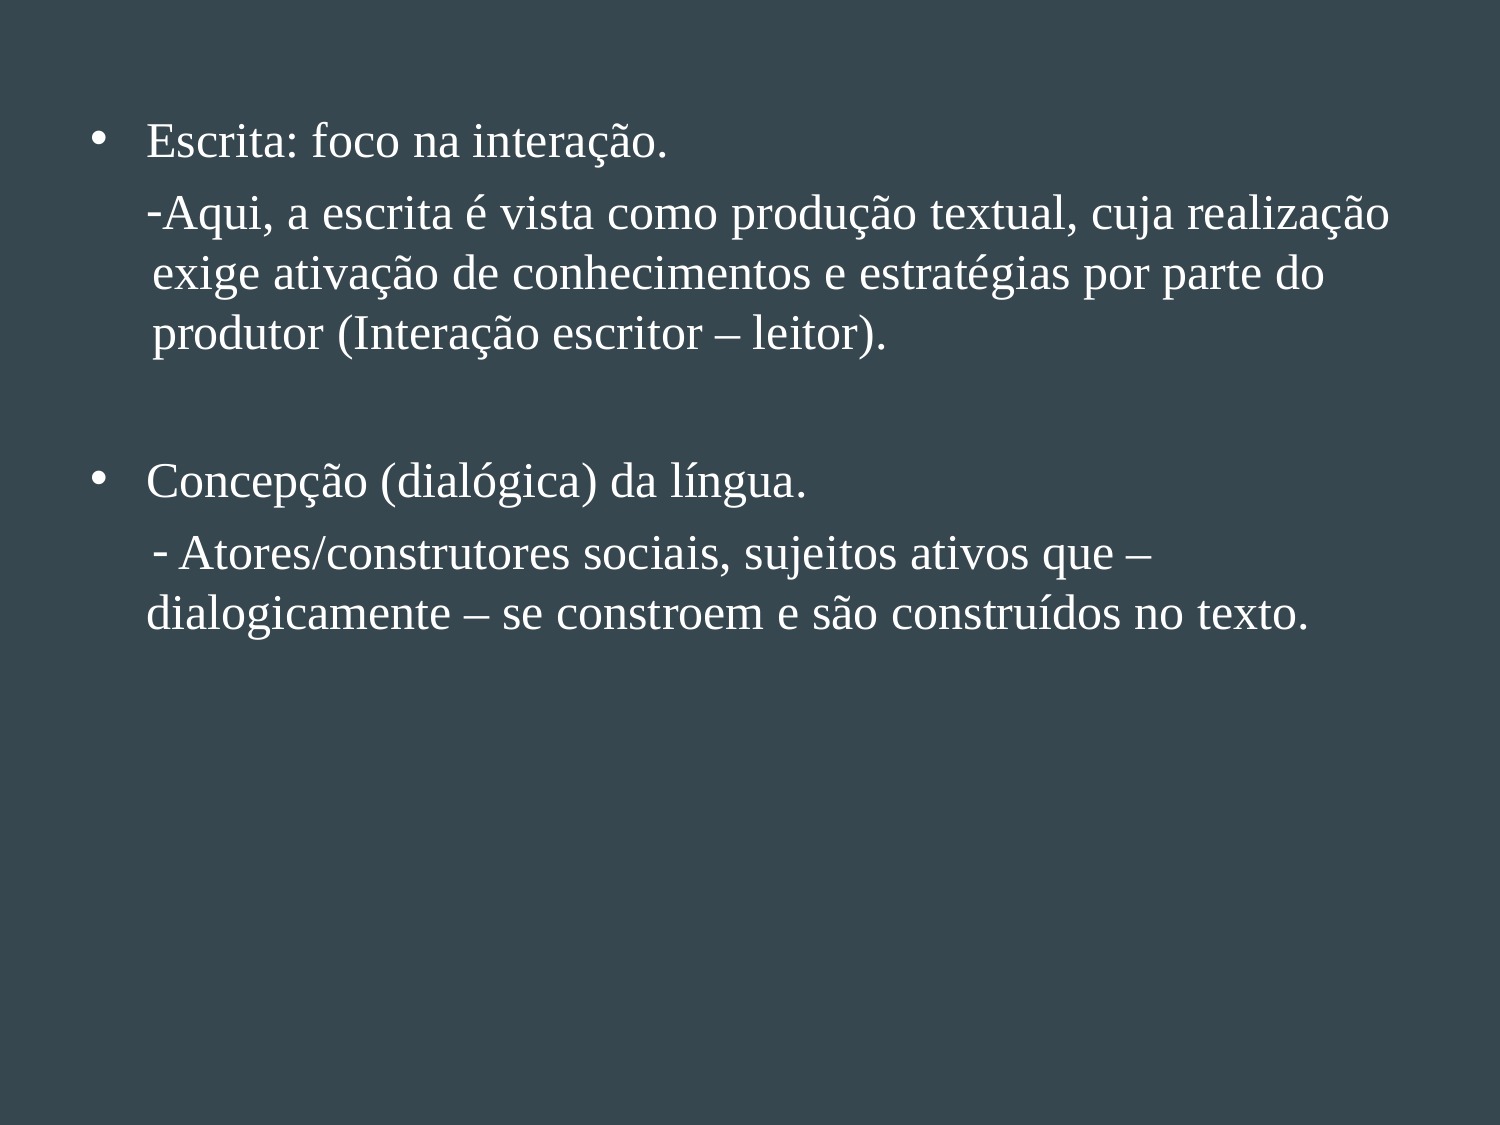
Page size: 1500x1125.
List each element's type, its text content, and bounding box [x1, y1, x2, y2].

text_box Escrita: foco na interação. Aqui, a escrita é vista como produção textual, cuja realização exige ativação de conhecimentos e estratégias por parte do produtor (Interação escritor – leitor). Concepção (dialógica) da língua. Atores/construtores sociais, sujeitos ativos que – dialogicamente – se constroem e são construídos no texto. [87, 93, 1405, 640]
